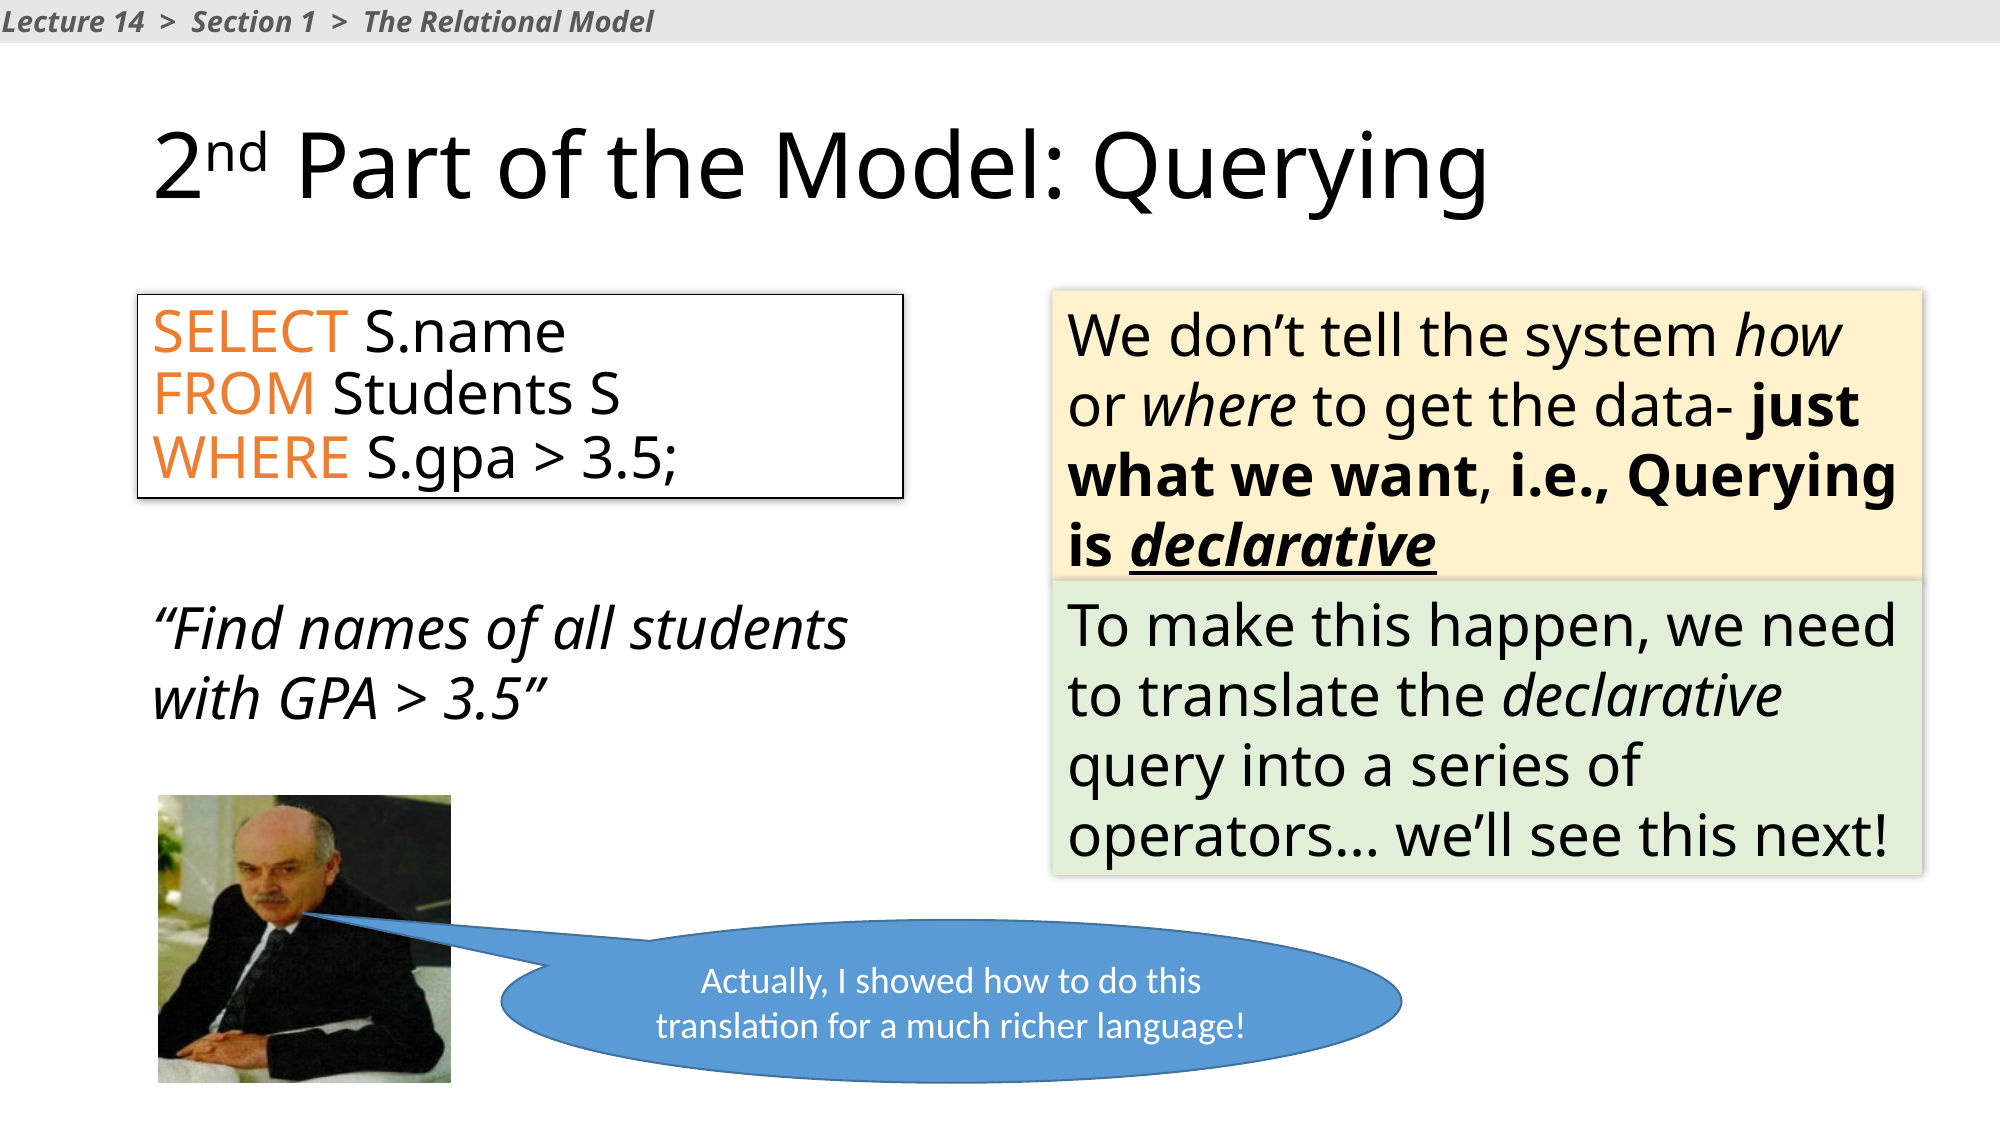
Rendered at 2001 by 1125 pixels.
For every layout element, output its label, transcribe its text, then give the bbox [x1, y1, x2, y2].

text_box We don’t tell the system how or where to get the data- just what we want, i.e., Querying is declarative [1052, 290, 1923, 577]
title 2nd Part of the Model: Querying [137, 59, 1863, 278]
text_box To make this happen, we need to translate the declarative query into a series of operators… we’ll see this next! [1052, 580, 1923, 876]
text_box “Find names of all students with GPA > 3.5” [137, 584, 903, 739]
picture [158, 795, 451, 1083]
text_box SELECT S.name FROM Students S WHERE S.gpa > 3.5; [137, 294, 903, 499]
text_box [0, 0, 2000, 47]
text_box Actually, I showed how to do this translation for a much richer language! [451, 918, 1403, 1084]
